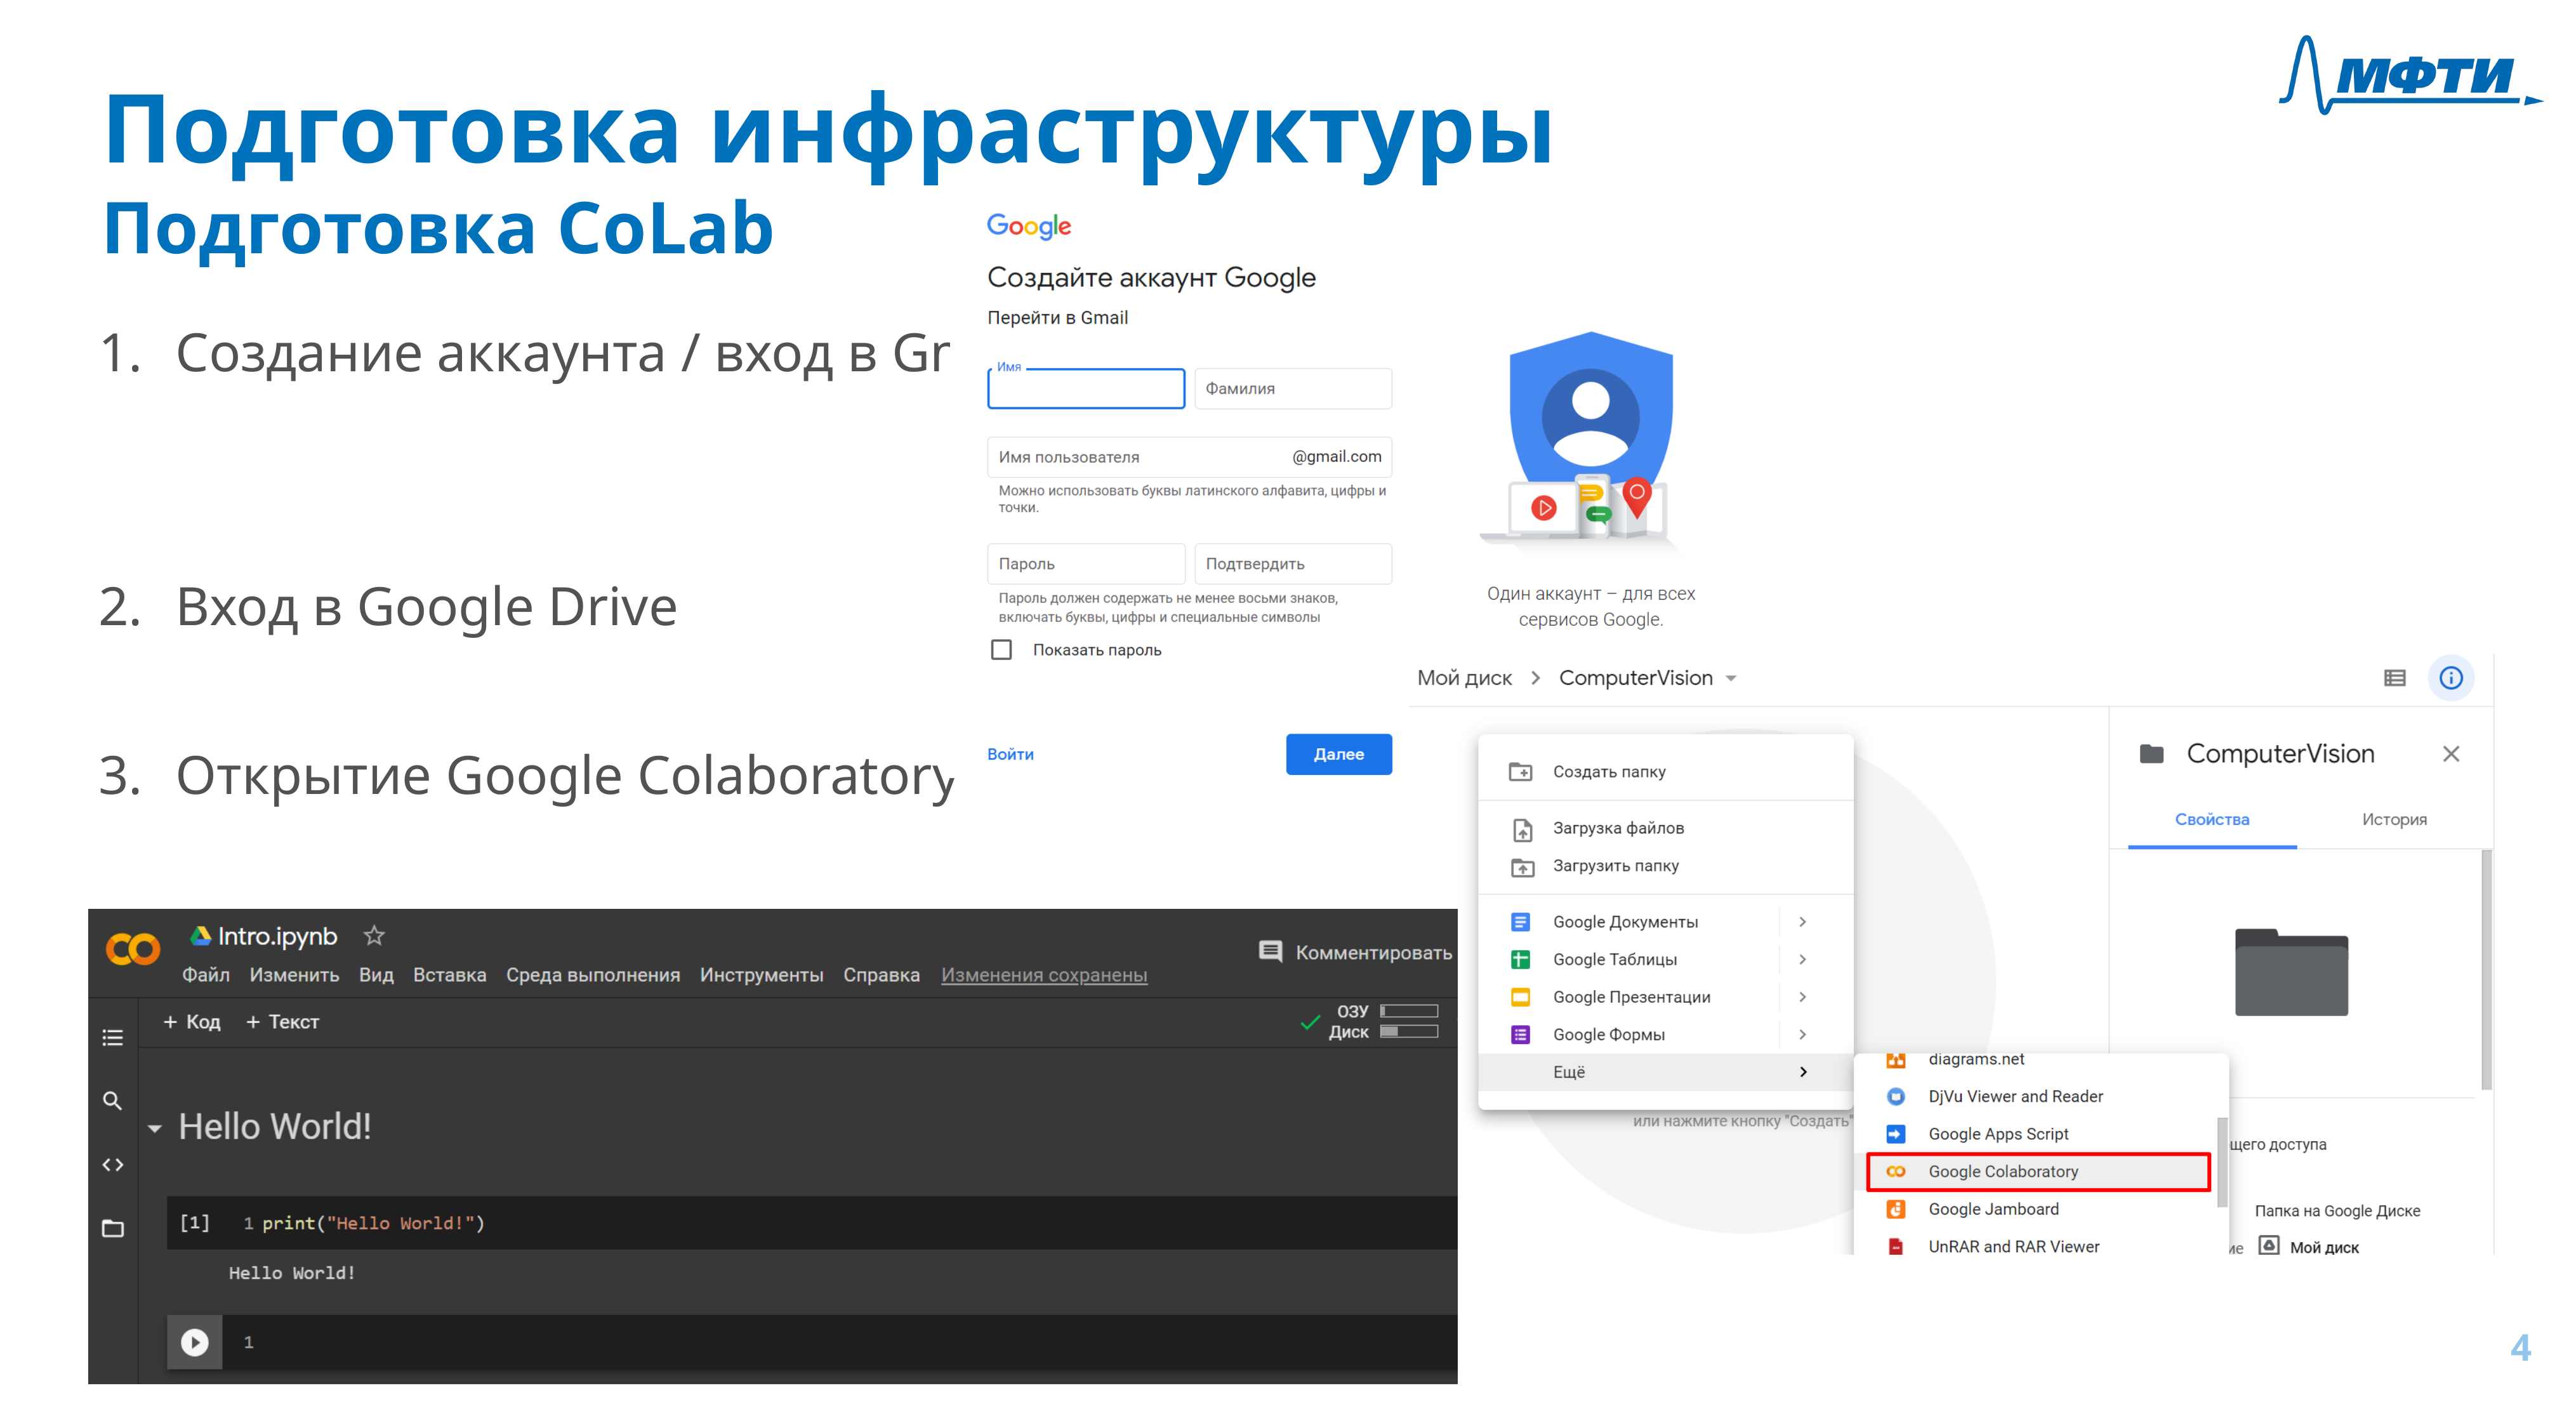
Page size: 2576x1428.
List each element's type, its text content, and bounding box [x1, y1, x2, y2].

list Создание аккаунта / вход в Gmail Вход в Google Drive Открытие Google Colaboratory [88, 309, 1086, 908]
slide_number 4 [2386, 1294, 2542, 1405]
title Подготовка инфраструктуры Подготовка CoLab [91, 58, 2496, 366]
picture [88, 188, 2497, 1384]
picture [2244, 0, 2576, 150]
